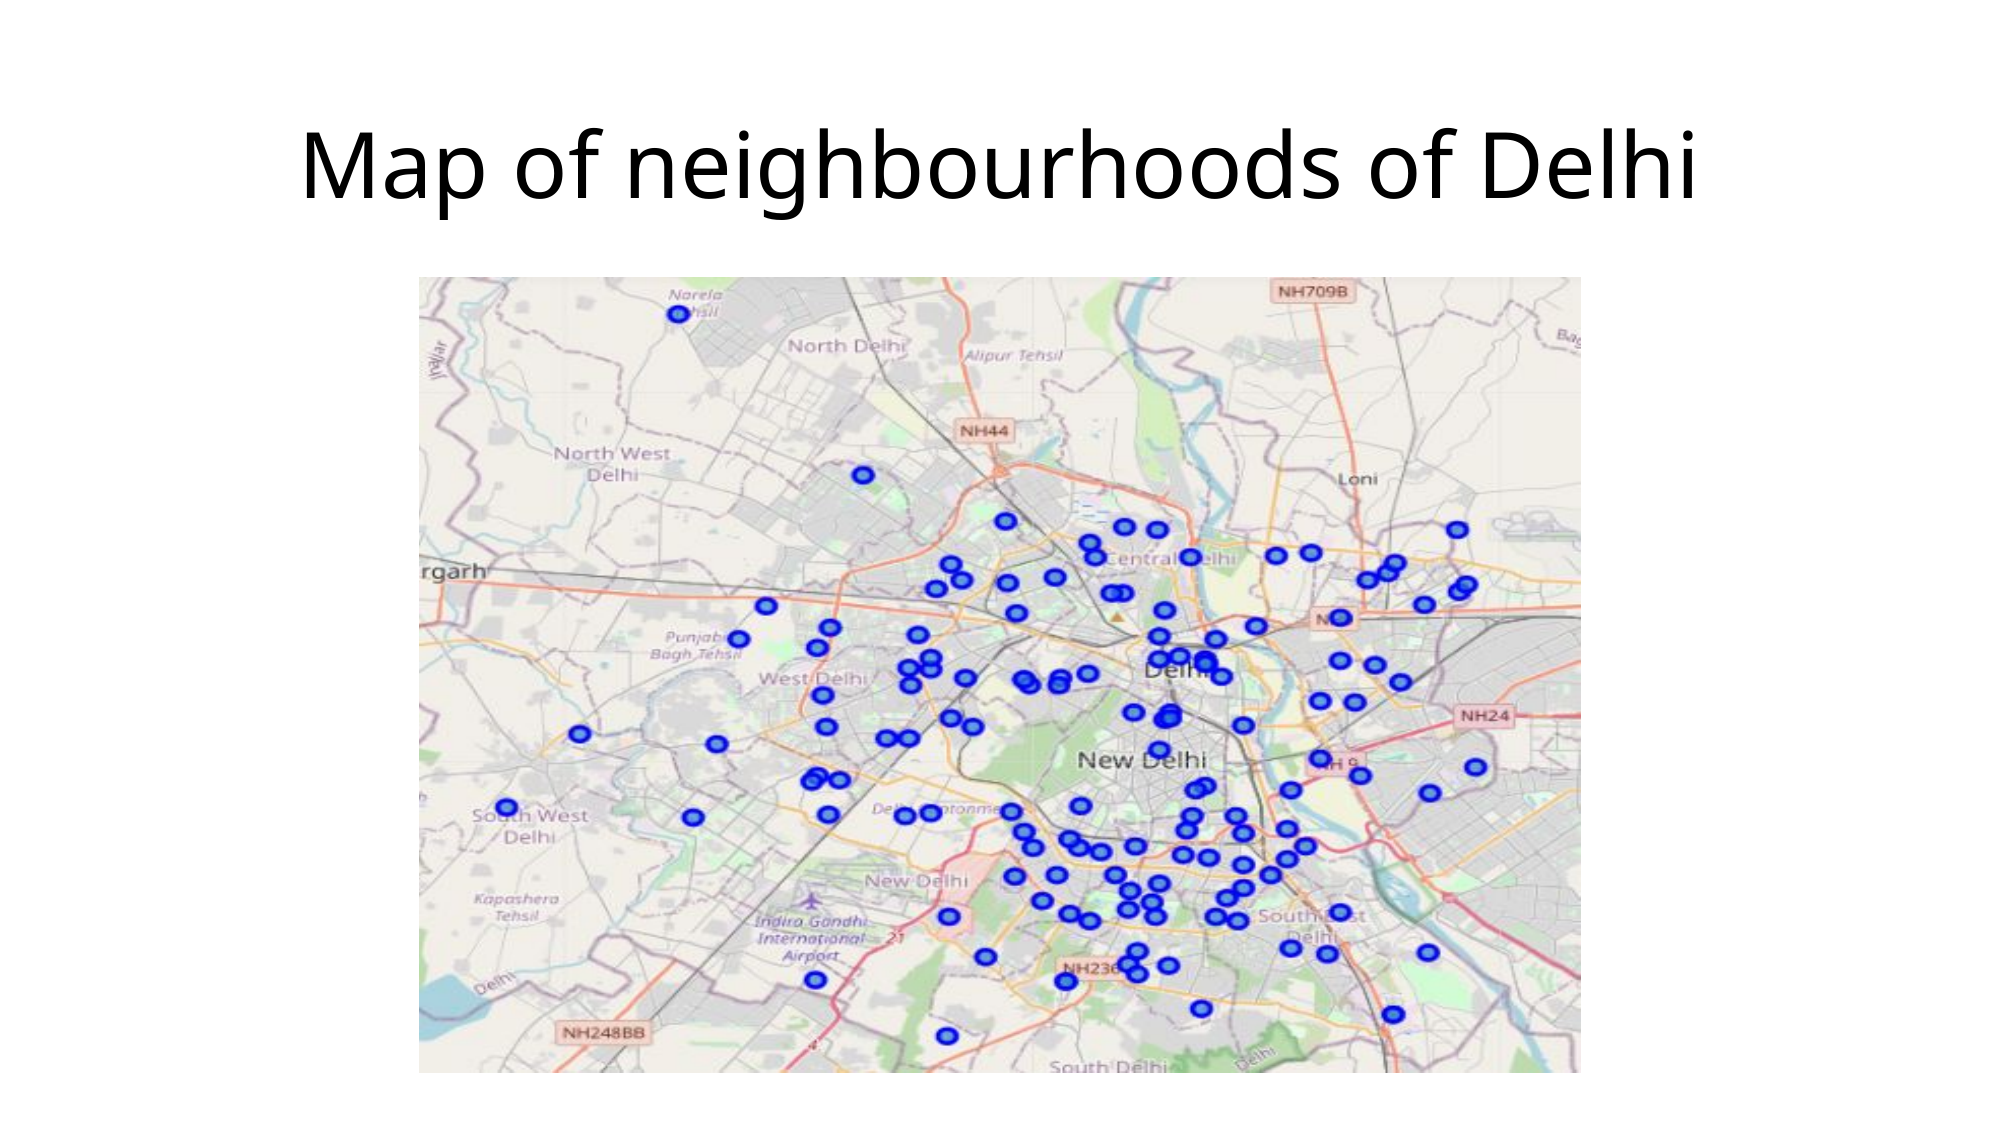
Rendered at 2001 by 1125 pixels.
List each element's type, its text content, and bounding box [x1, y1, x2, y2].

title Map of neighbourhoods of Delhi [137, 59, 1863, 278]
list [419, 277, 1581, 1073]
